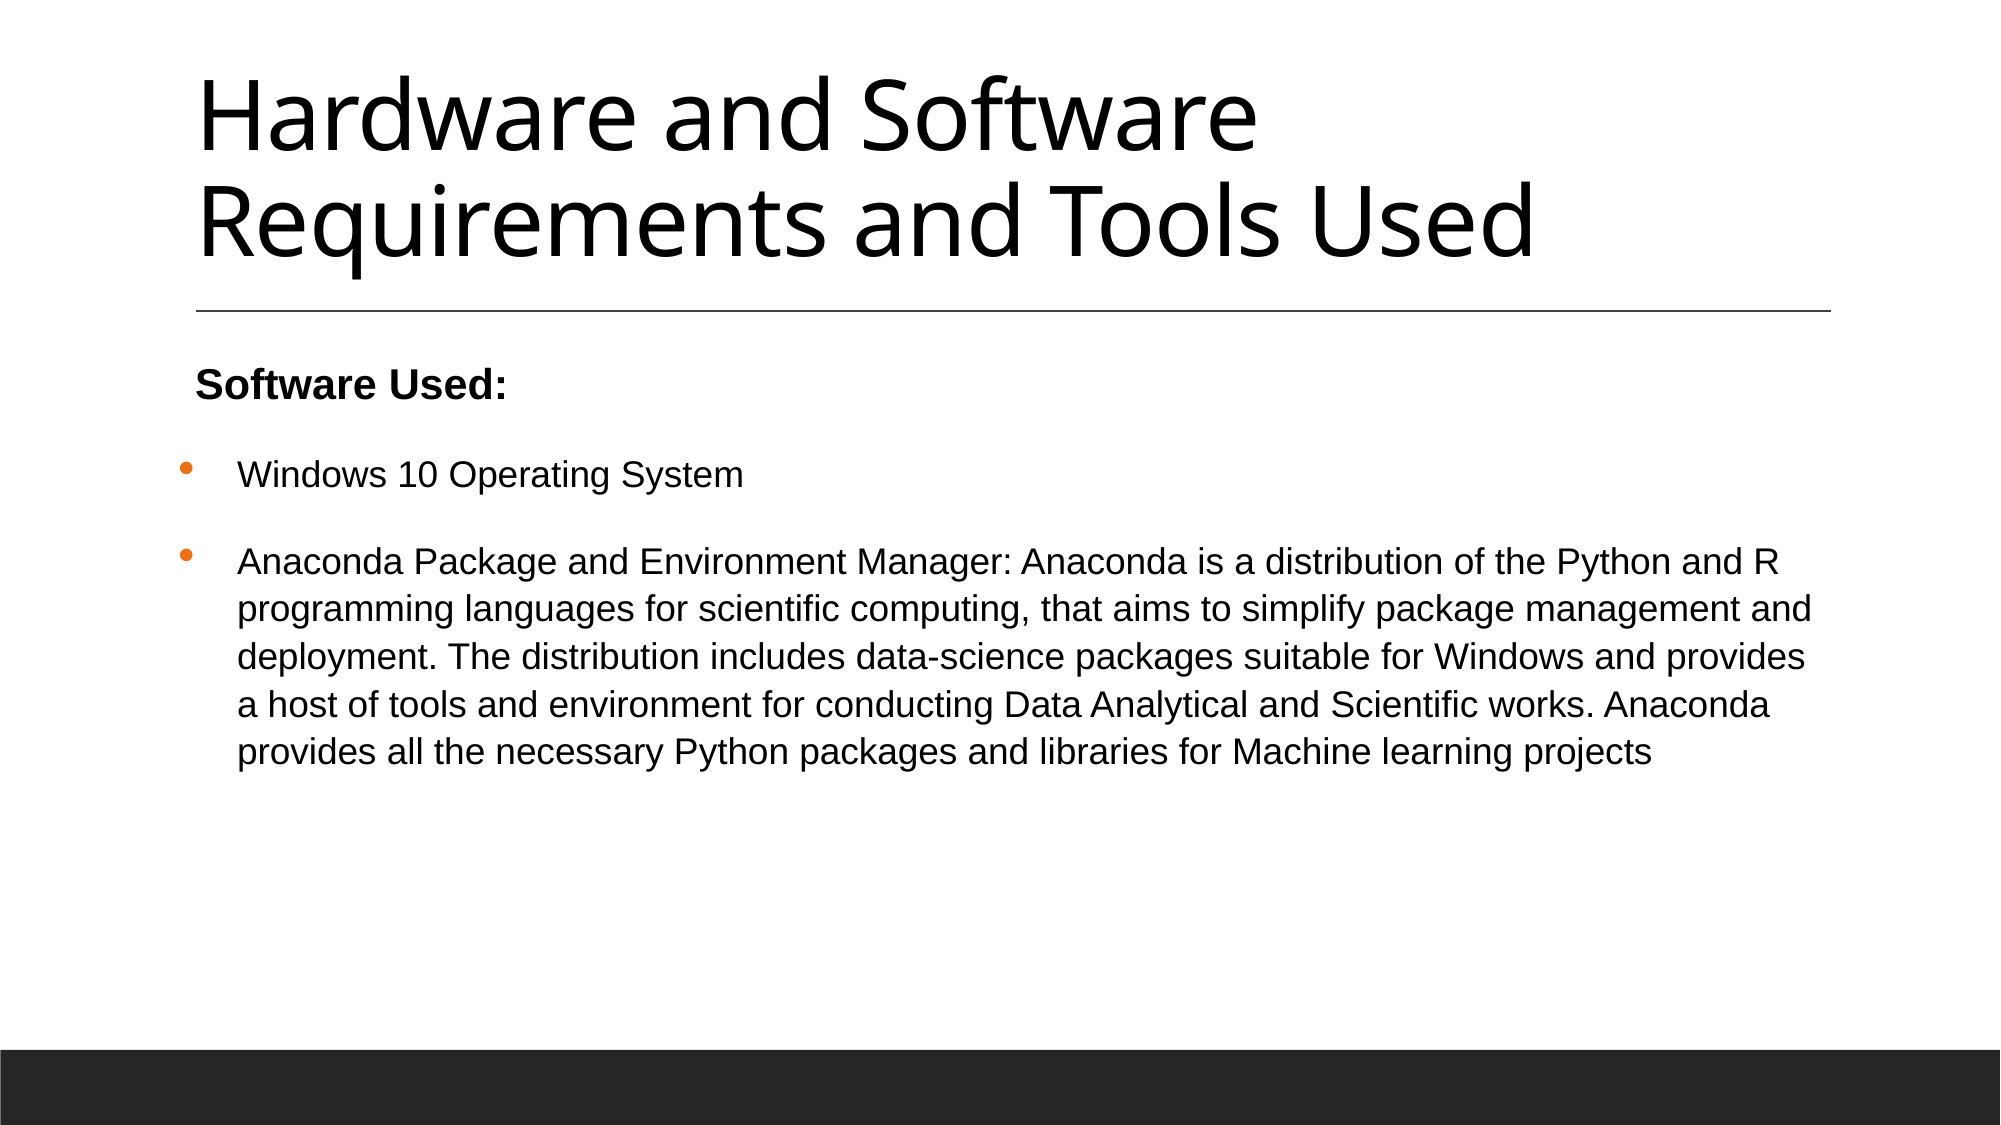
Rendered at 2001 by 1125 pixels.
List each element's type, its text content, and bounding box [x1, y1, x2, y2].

title Hardware and Software Requirements and Tools Used [180, 47, 1830, 285]
list Software Used: Windows 10 Operating System Anaconda Package and Environment Manager: Anaconda is a distribution of the Python and R programming languages for scientific computing, that aims to simplify package management and deployment. The distribution includes data-science packages suitable for Windows and provides a host of tools and environment for conducting Data Analytical and Scientific works. Anaconda provides all the necessary Python packages and libraries for Machine learning projects [180, 345, 1830, 963]
